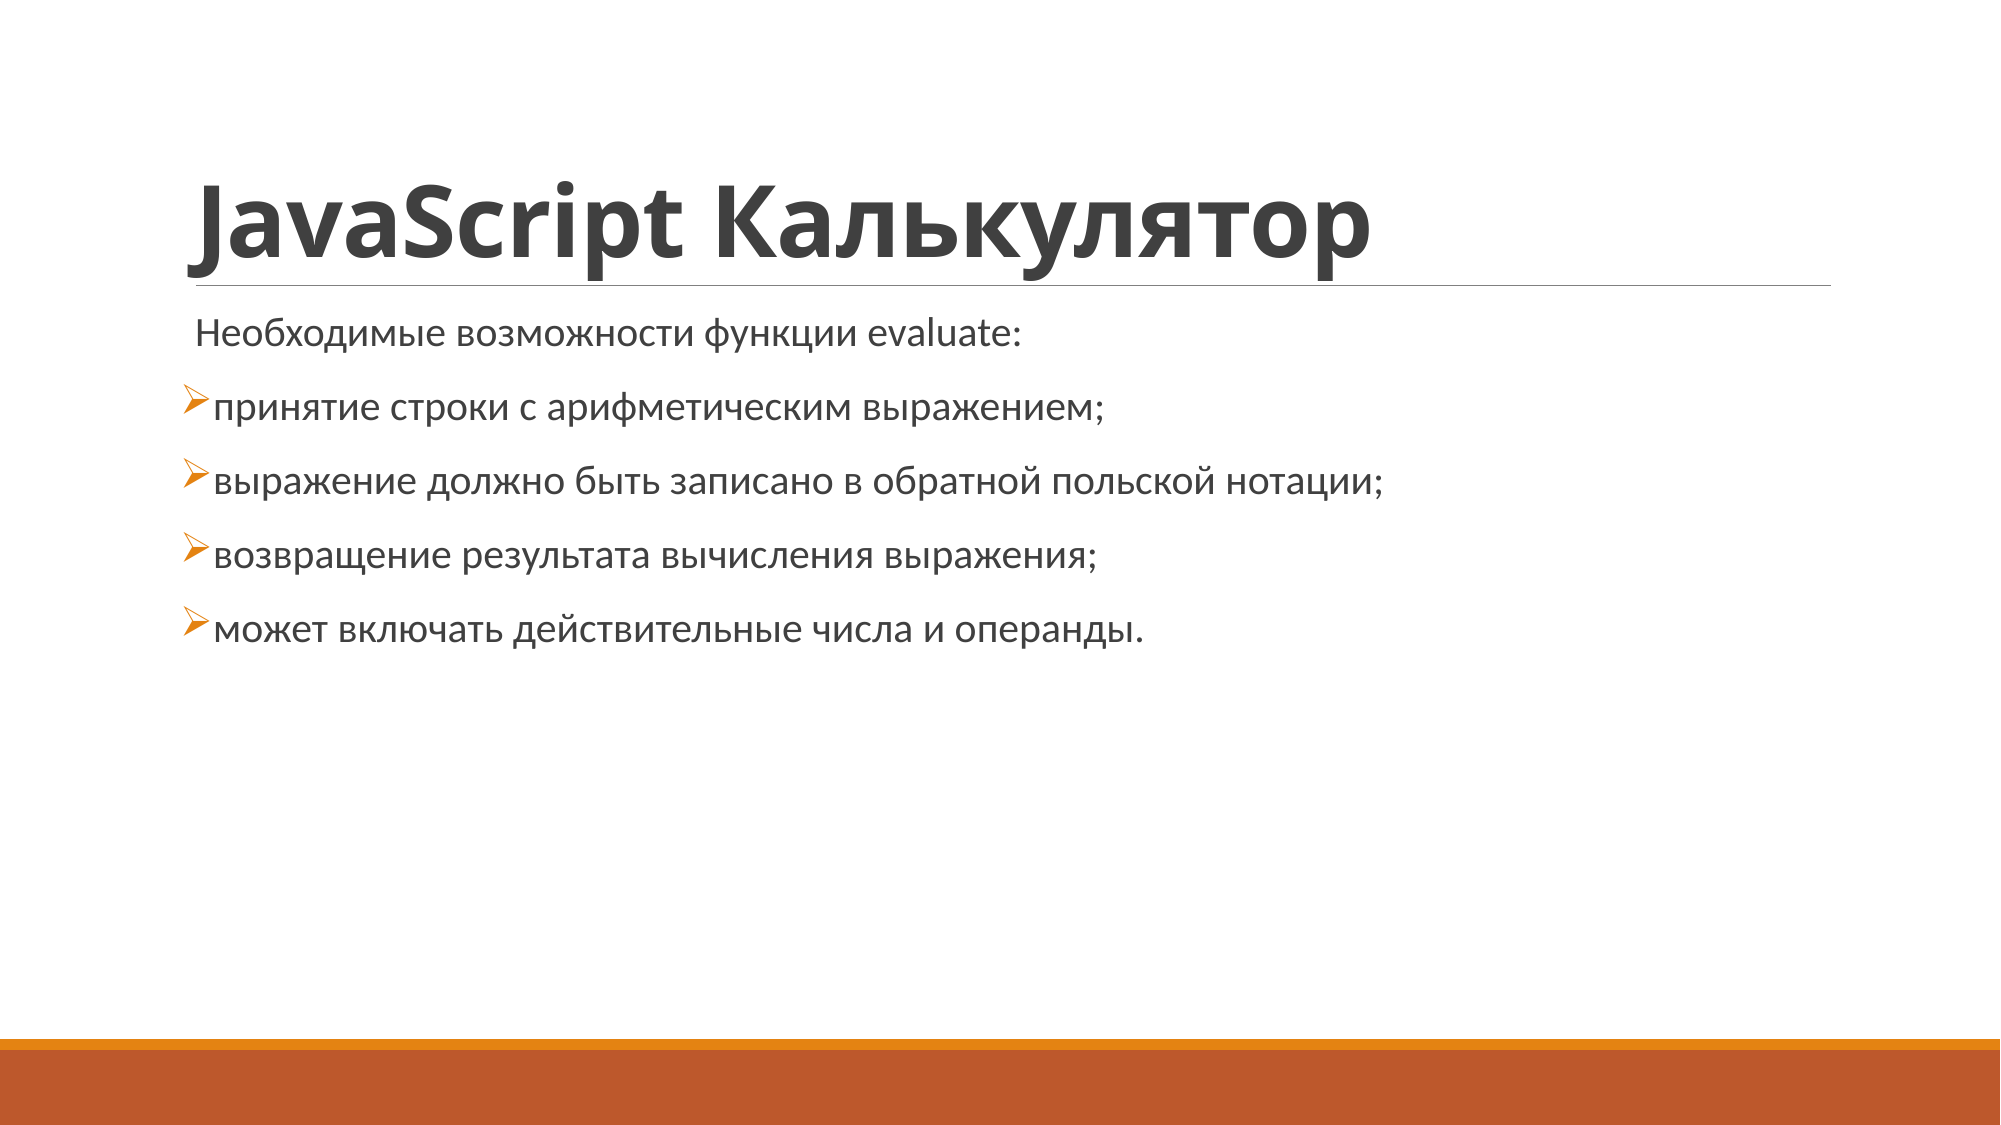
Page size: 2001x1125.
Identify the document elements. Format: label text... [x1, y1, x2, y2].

list Необходимые возможности функции evaluate: принятие строки с арифметическим выражением; выражение должно быть записано в обратной польской нотации; возвращение результата вычисления выражения; может включать действительные числа и операнды. [180, 302, 1830, 963]
title JavaScript Калькулятор [180, 47, 1830, 285]
